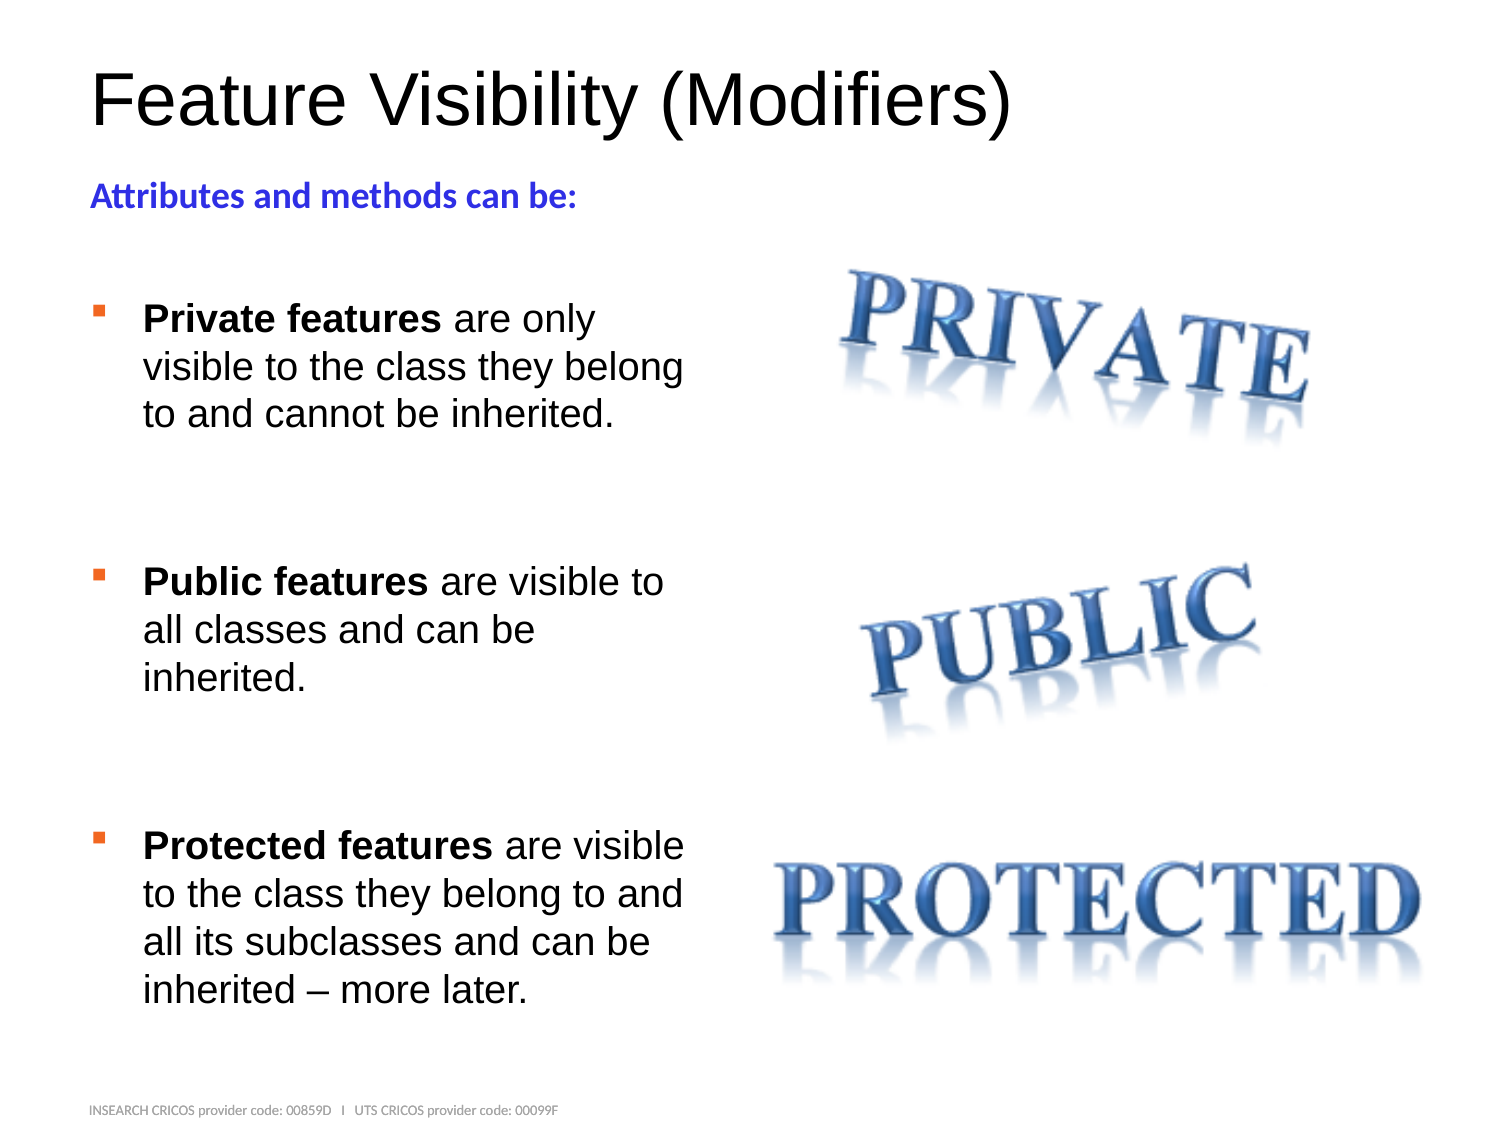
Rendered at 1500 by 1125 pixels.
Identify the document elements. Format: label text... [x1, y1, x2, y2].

picture [768, 235, 1426, 1075]
title Feature Visibility (Modifiers) [75, 45, 1425, 146]
list Private features are only visible to the class they belong to and cannot be inherited. Public features are visible to all classes and can be inherited. Protected features are visible to the class they belong to and all its subclasses and can be inherited – more later. [75, 244, 724, 1024]
list Attributes and methods can be: [75, 163, 660, 236]
